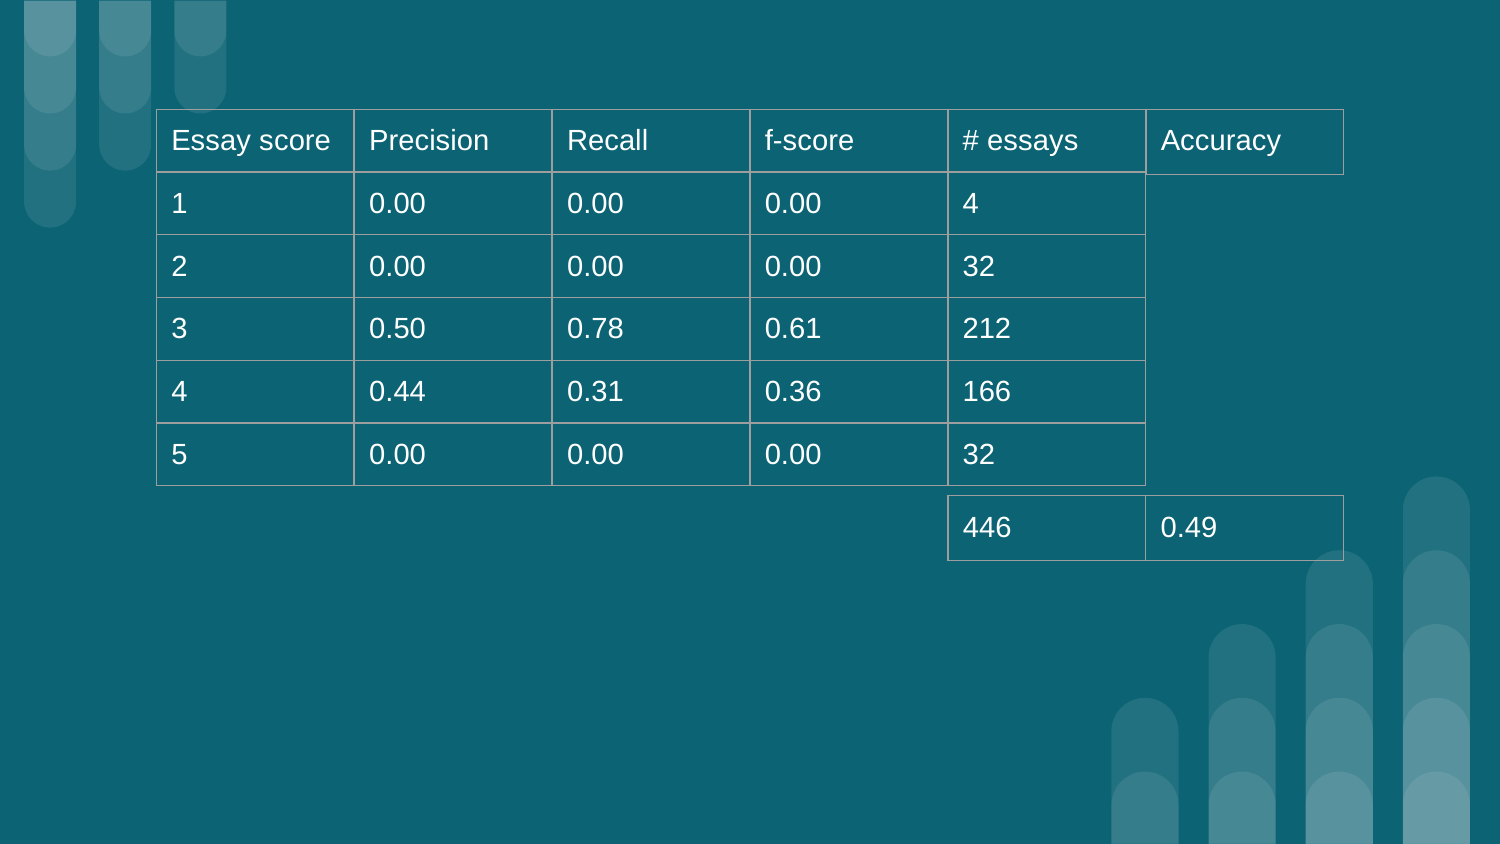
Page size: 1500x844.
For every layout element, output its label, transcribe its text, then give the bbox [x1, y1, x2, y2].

table_cell 0.00 [751, 173, 947, 234]
table_header Accuracy [1147, 110, 1343, 174]
table_cell 0.00 [751, 424, 947, 485]
table_header Recall [553, 110, 749, 171]
table_cell 4 [157, 361, 353, 422]
table_cell 212 [949, 298, 1145, 360]
table_cell 32 [949, 424, 1145, 485]
table_cell 0.61 [751, 298, 947, 360]
table_cell 4 [949, 173, 1145, 234]
table_cell 3 [157, 298, 353, 360]
table_cell 0.00 [355, 235, 551, 297]
table_cell 0.00 [355, 424, 551, 485]
table_cell 2 [157, 235, 353, 297]
table_cell 0.00 [751, 235, 947, 297]
table_cell 0.00 [553, 424, 749, 485]
table_header 446 [949, 496, 1145, 560]
table_header # essays [949, 110, 1145, 171]
table_header Precision [355, 110, 551, 171]
table_cell 5 [157, 424, 353, 485]
table_header 0.49 [1146, 496, 1343, 560]
table_header f-score [751, 110, 947, 171]
table_cell 0.44 [355, 361, 551, 422]
table_cell 0.50 [355, 298, 551, 360]
table_cell 166 [949, 361, 1145, 422]
table_cell 0.78 [553, 298, 749, 360]
table_cell 0.00 [553, 173, 749, 234]
table_cell 0.36 [751, 361, 947, 422]
table_cell 0.00 [553, 235, 749, 297]
table_cell 1 [157, 173, 353, 234]
table_cell 0.31 [553, 361, 749, 422]
table_cell 0.00 [355, 173, 551, 234]
table_cell 32 [949, 235, 1145, 297]
table_header Essay score [157, 110, 353, 171]
